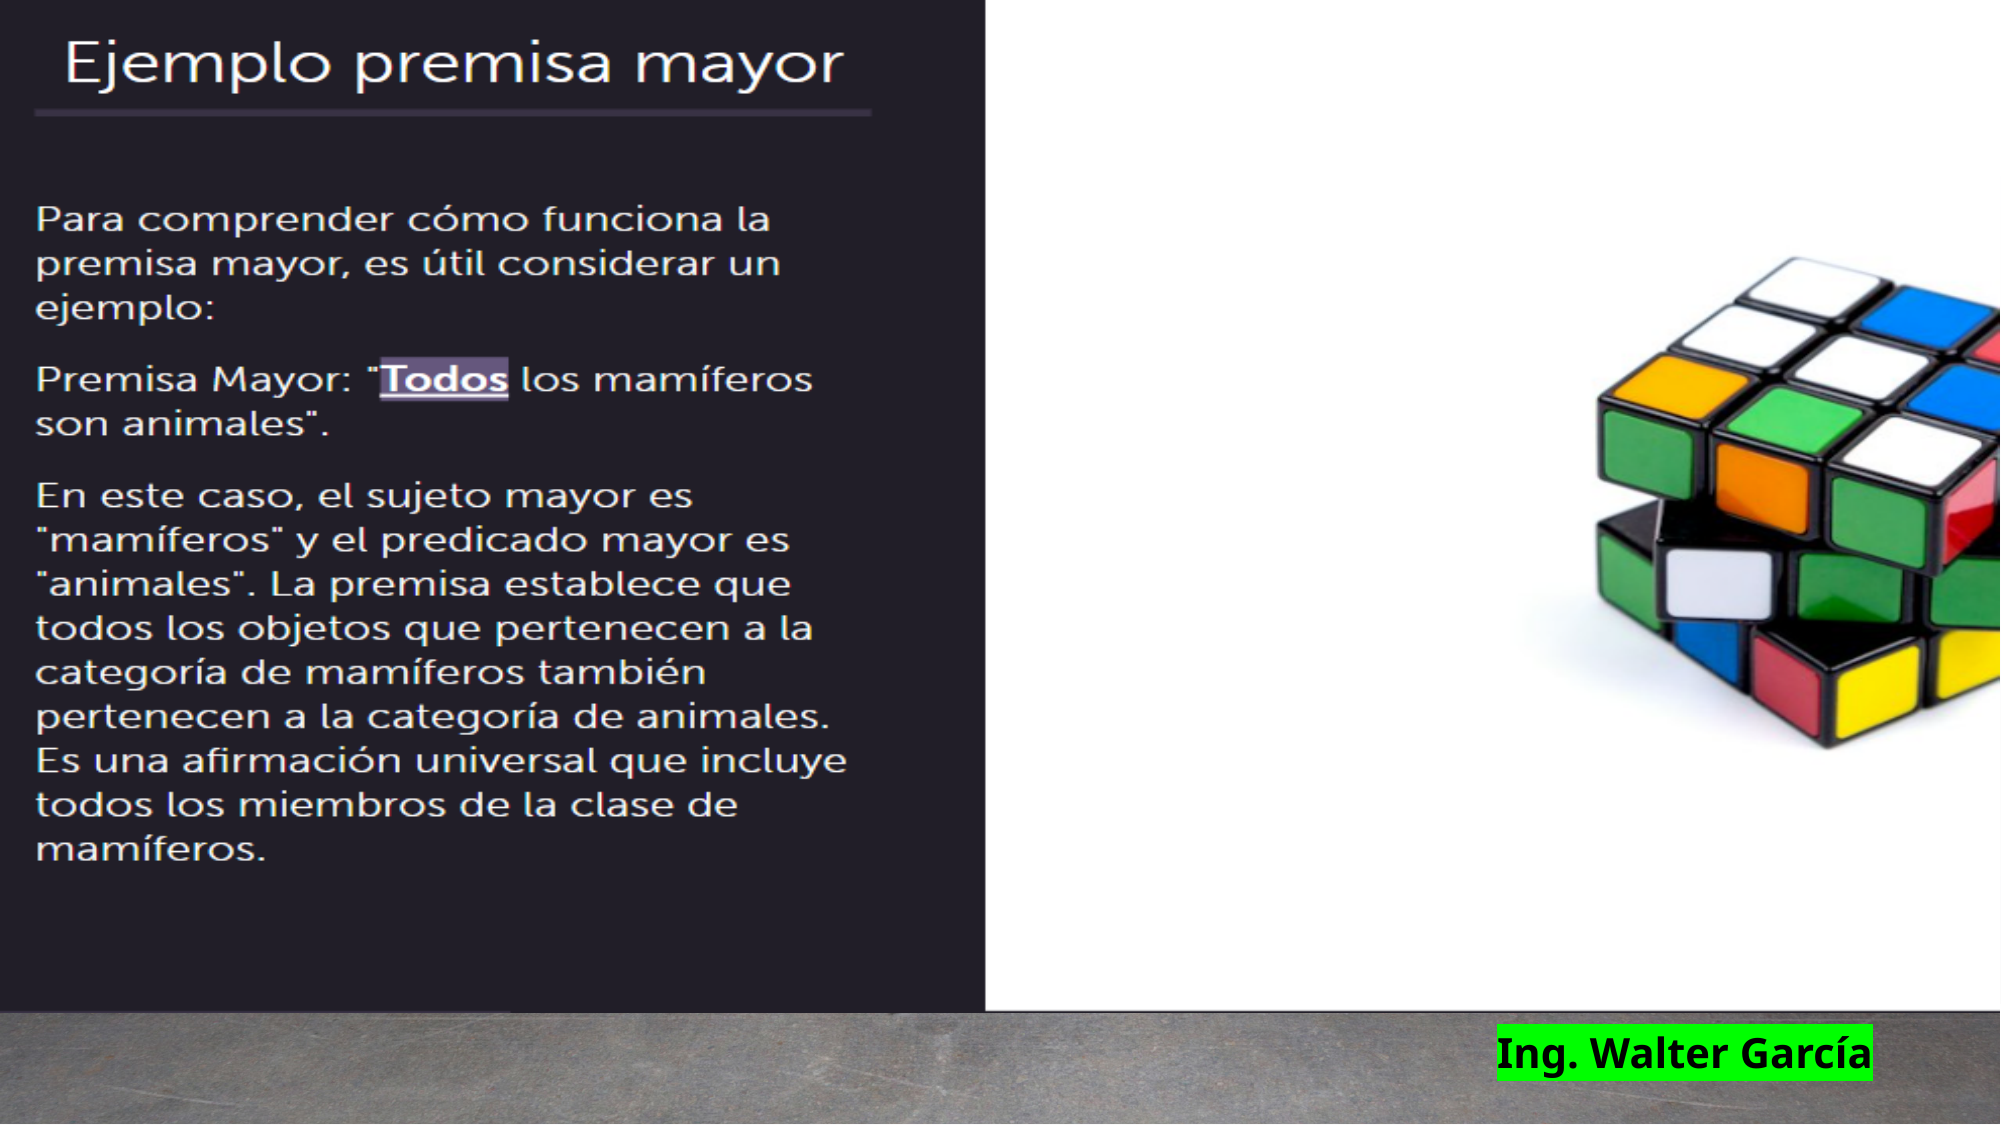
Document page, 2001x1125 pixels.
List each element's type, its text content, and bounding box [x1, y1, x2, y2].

picture [0, 0, 2000, 1124]
text_box Ing. Walter García [1474, 1025, 2000, 1086]
